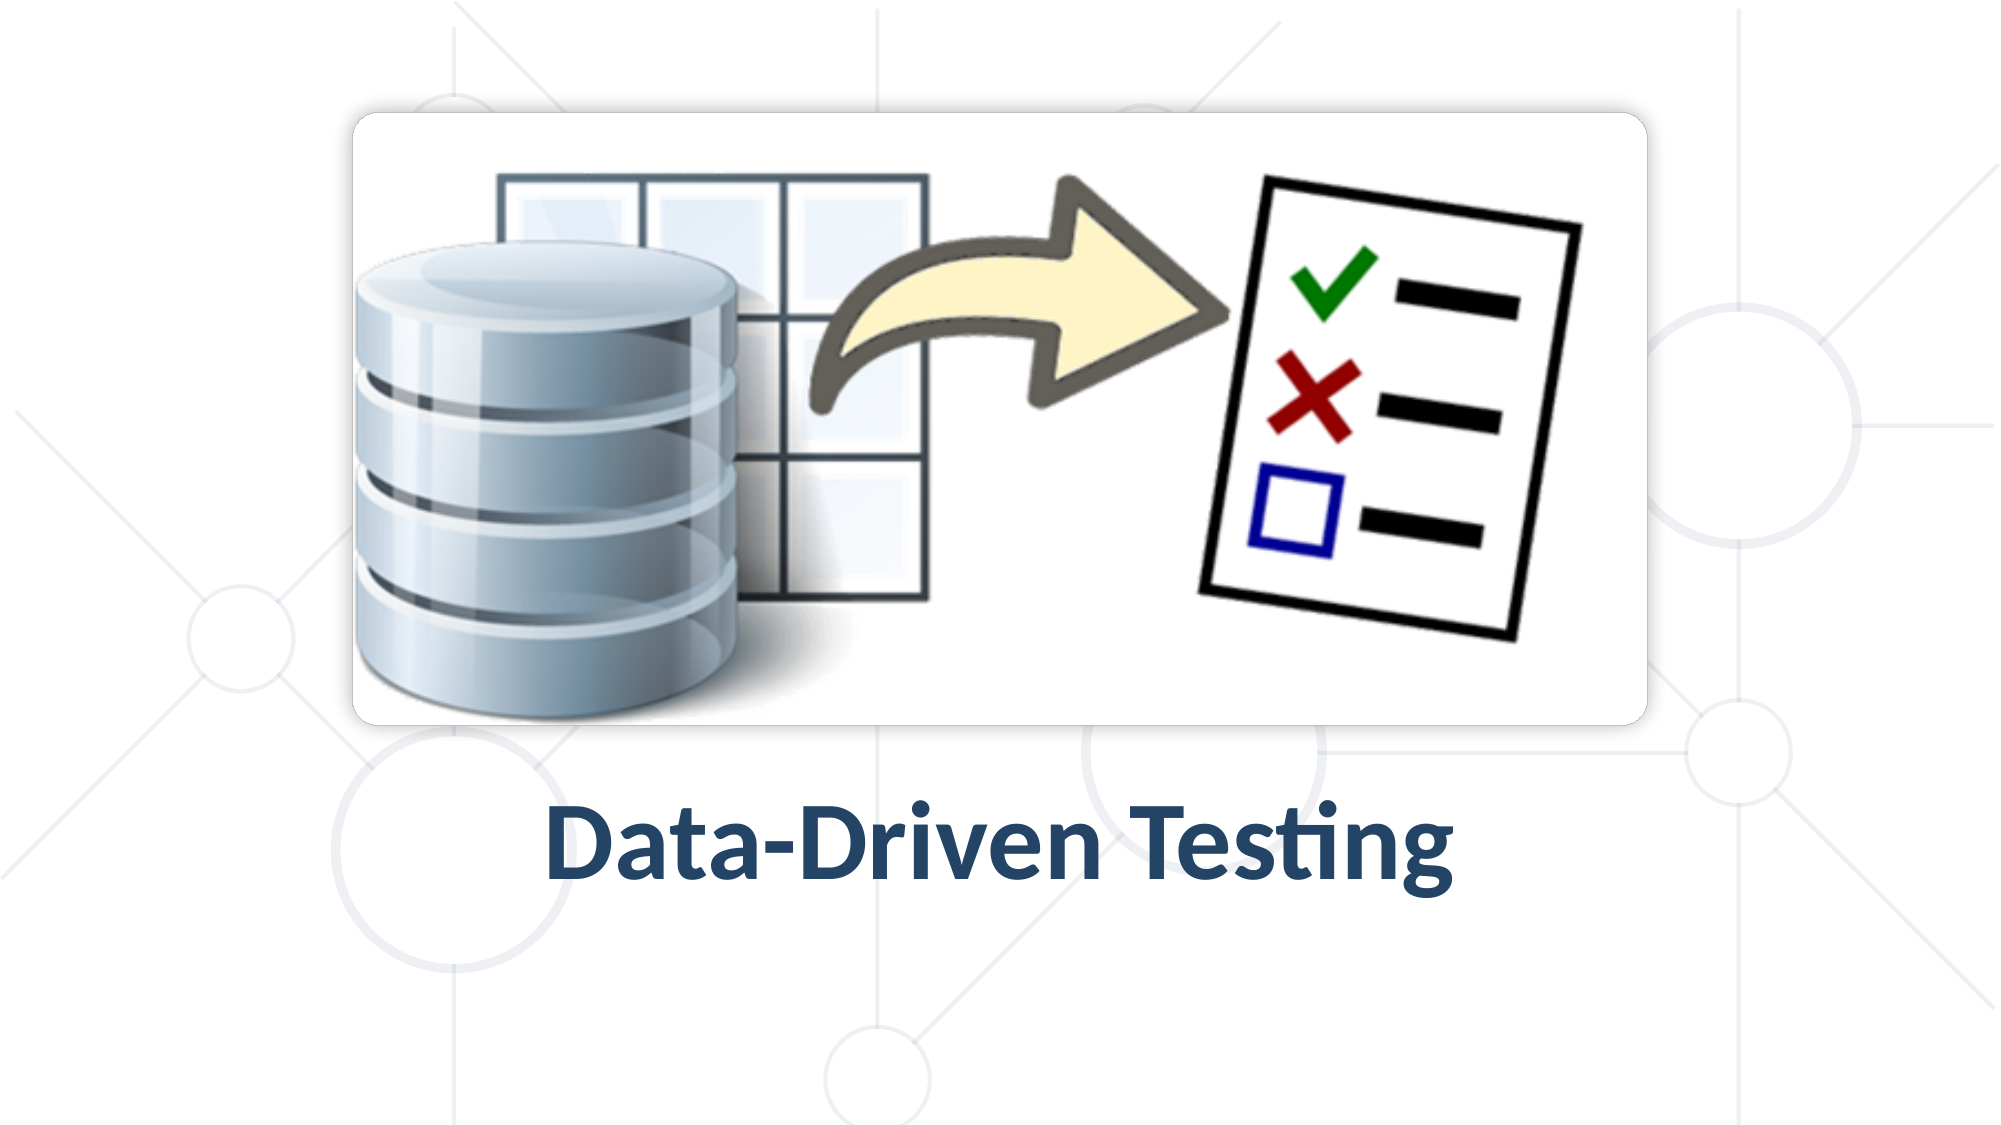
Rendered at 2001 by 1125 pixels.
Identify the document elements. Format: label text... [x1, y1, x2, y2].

picture [351, 111, 1648, 726]
title Data-Driven Testing [100, 771, 1900, 898]
